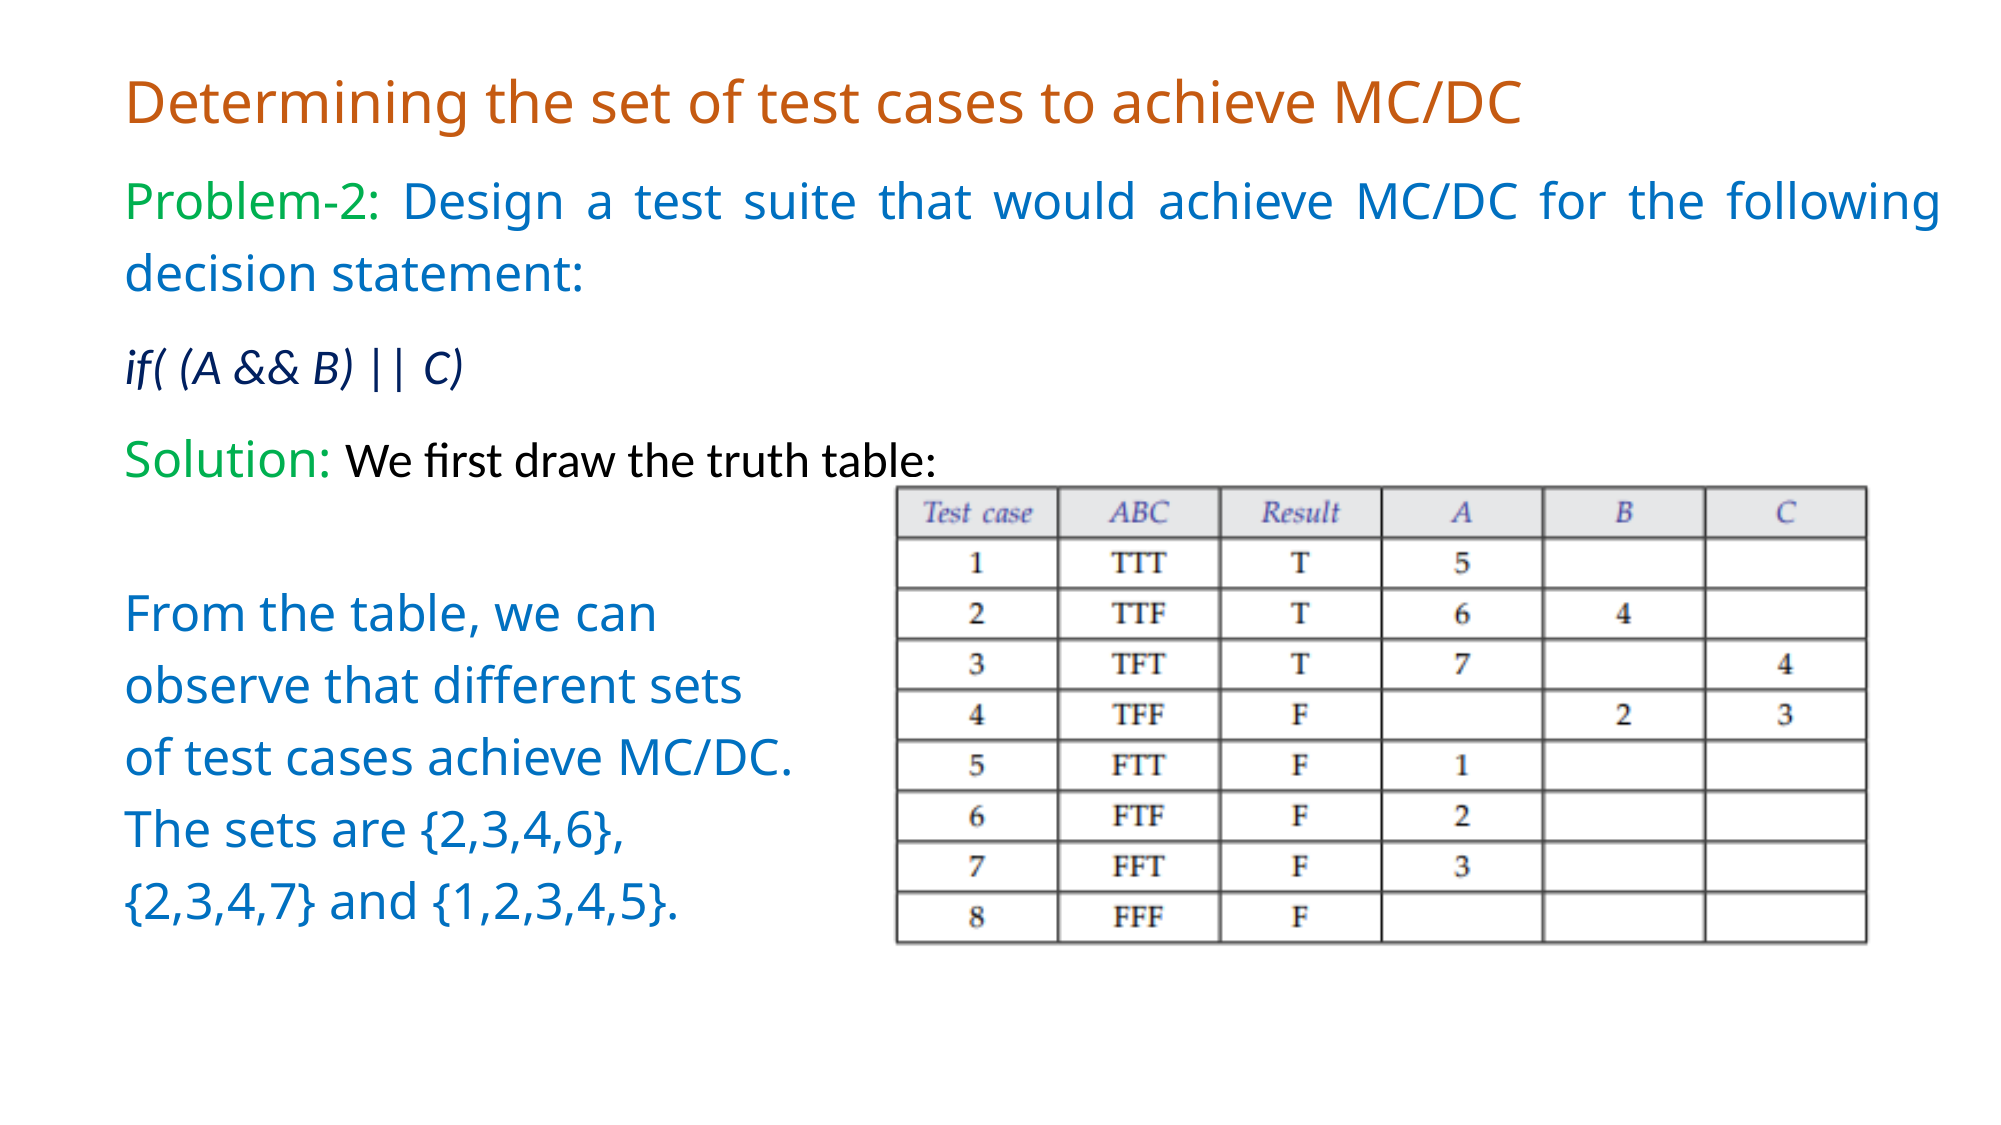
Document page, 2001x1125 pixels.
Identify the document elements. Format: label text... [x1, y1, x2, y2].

text_box From the table, we can observe that different sets of test cases achieve MC/DC. The sets are {2,3,4,6}, {2,3,4,7} and {1,2,3,4,5}. [109, 561, 810, 937]
list Problem-2: Design a test suite that would achieve MC/DC for the following decision statement: if( (A && B) || C) Solution: We first draw the truth table: [109, 149, 1959, 1080]
title Determining the set of test cases to achieve MC/DC [109, 59, 1835, 149]
picture [892, 477, 1875, 953]
